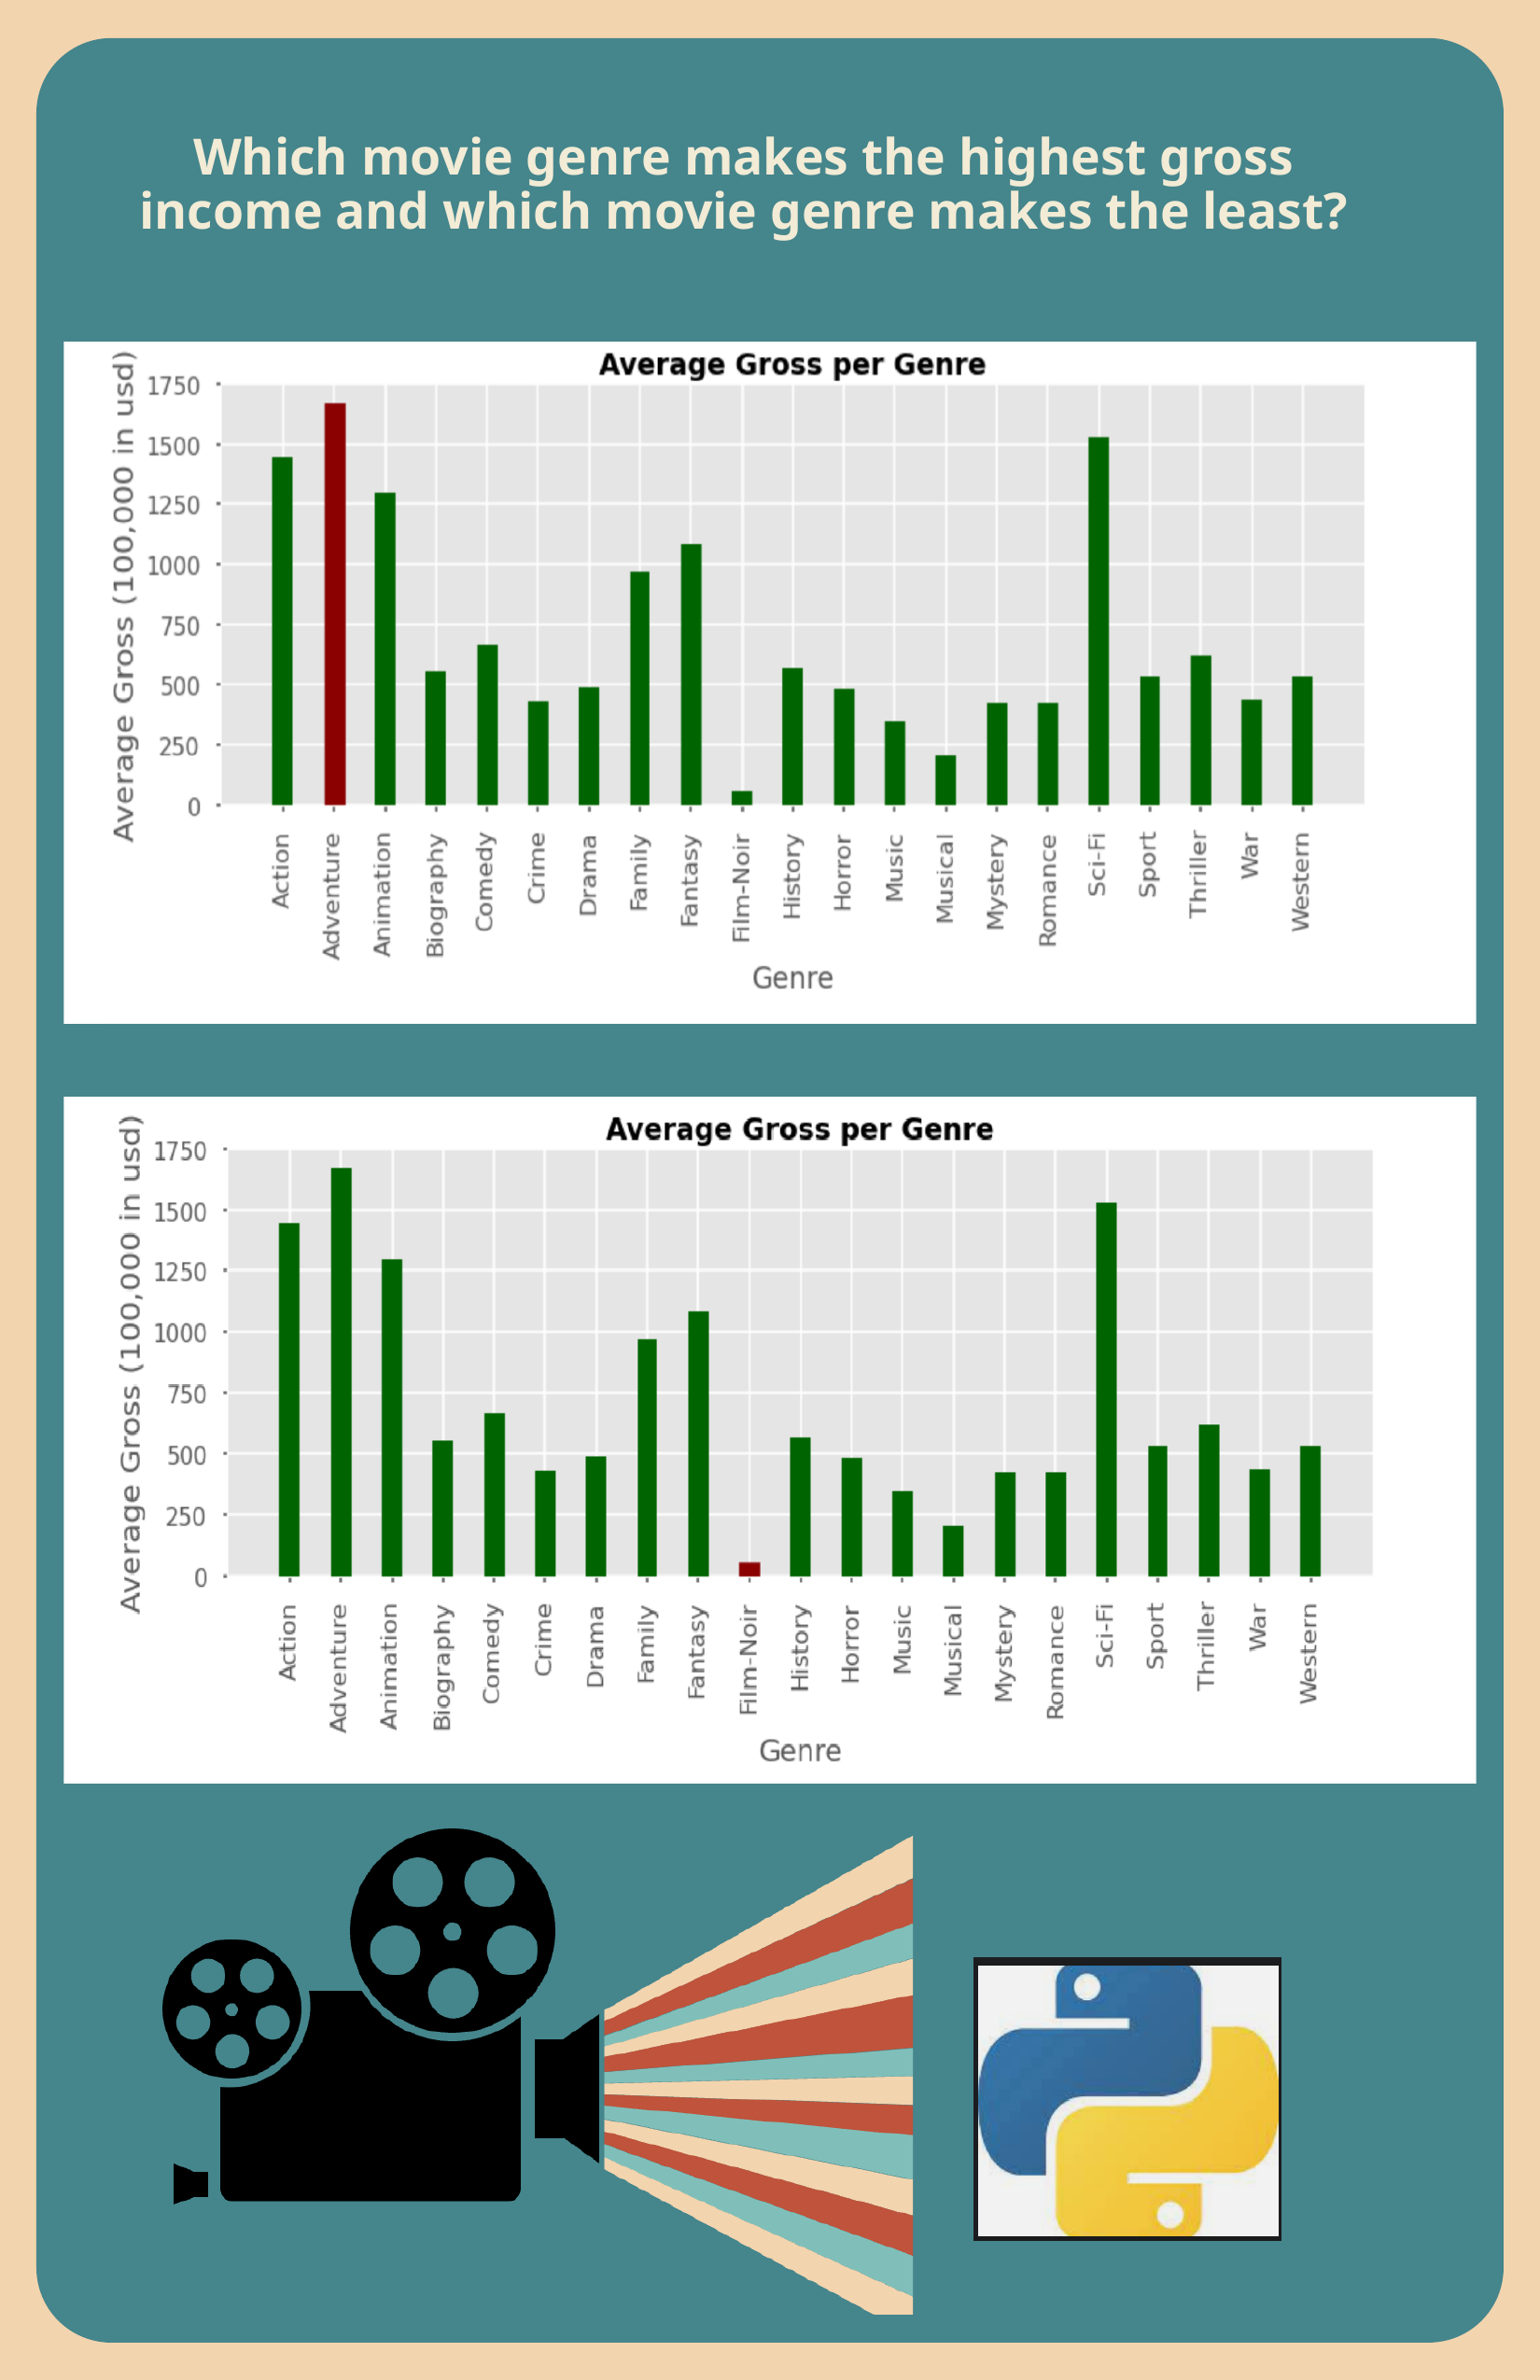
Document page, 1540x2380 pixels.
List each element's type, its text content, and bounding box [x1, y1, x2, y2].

picture [63, 1097, 1504, 2315]
picture [63, 342, 1477, 1024]
title Which movie genre makes the highest gross income and which movie genre makes the least? [89, 81, 1398, 247]
